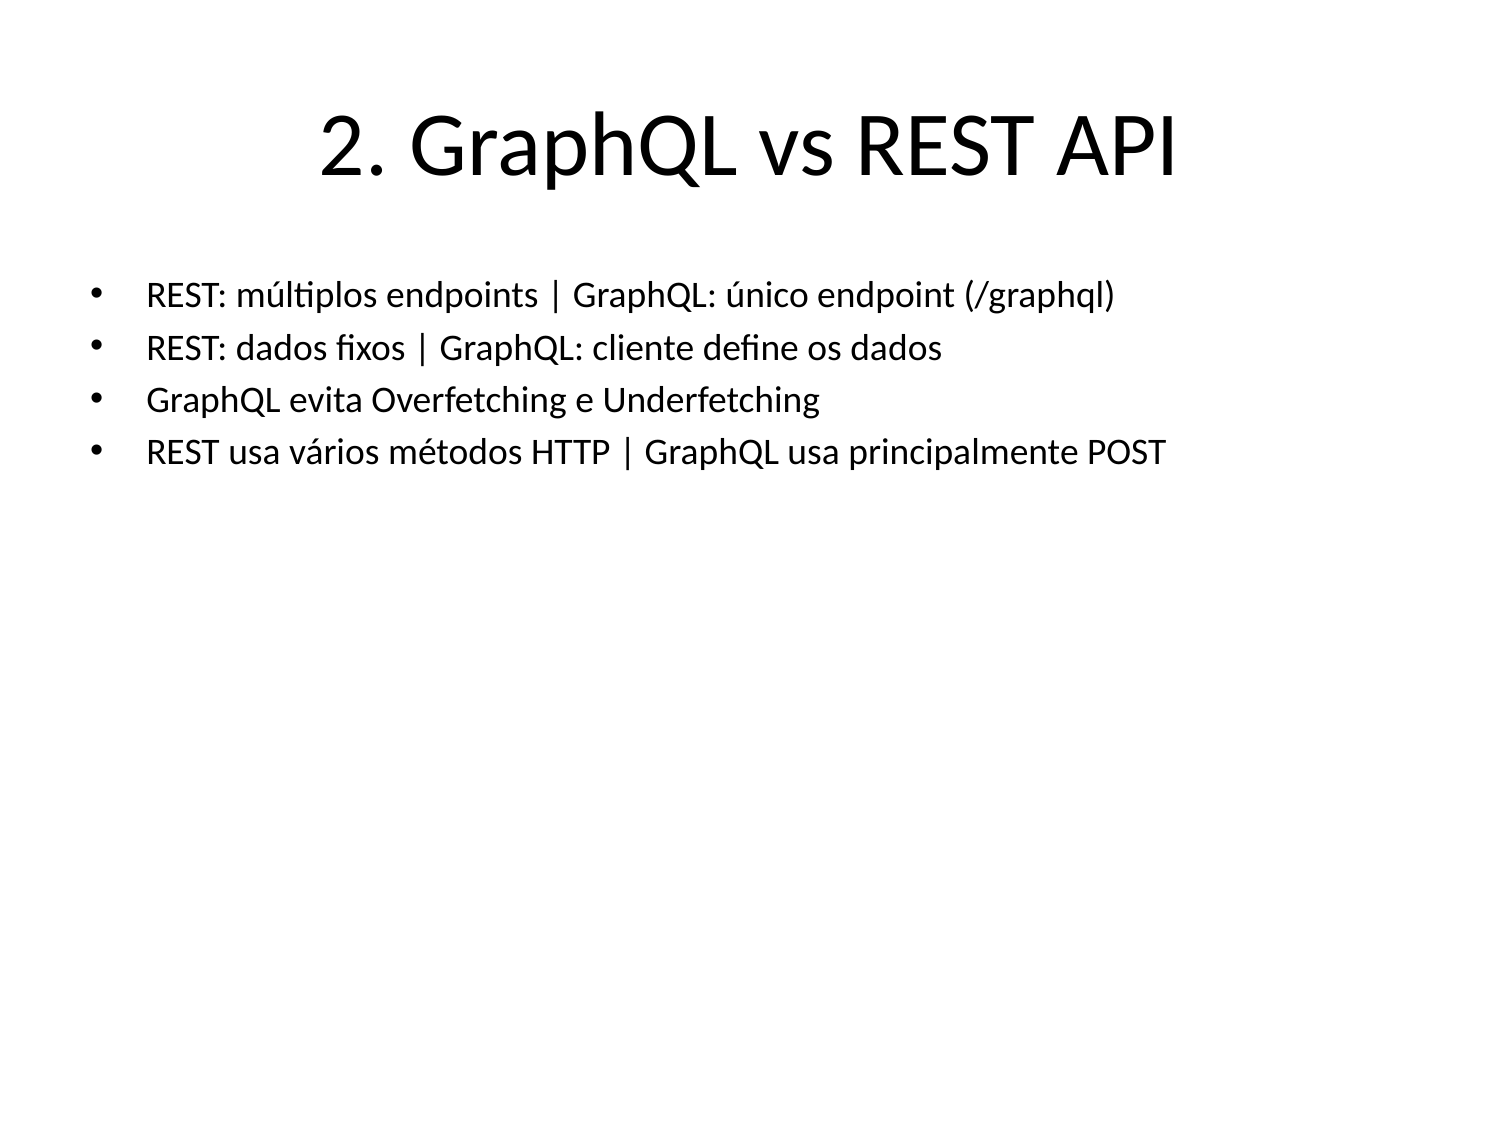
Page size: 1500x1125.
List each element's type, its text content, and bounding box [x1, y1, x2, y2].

list REST: múltiplos endpoints | GraphQL: único endpoint (/graphql) REST: dados fixos | GraphQL: cliente define os dados GraphQL evita Overfetching e Underfetching REST usa vários métodos HTTP | GraphQL usa principalmente POST [75, 262, 1425, 642]
title 2. GraphQL vs REST API [75, 45, 1425, 233]
